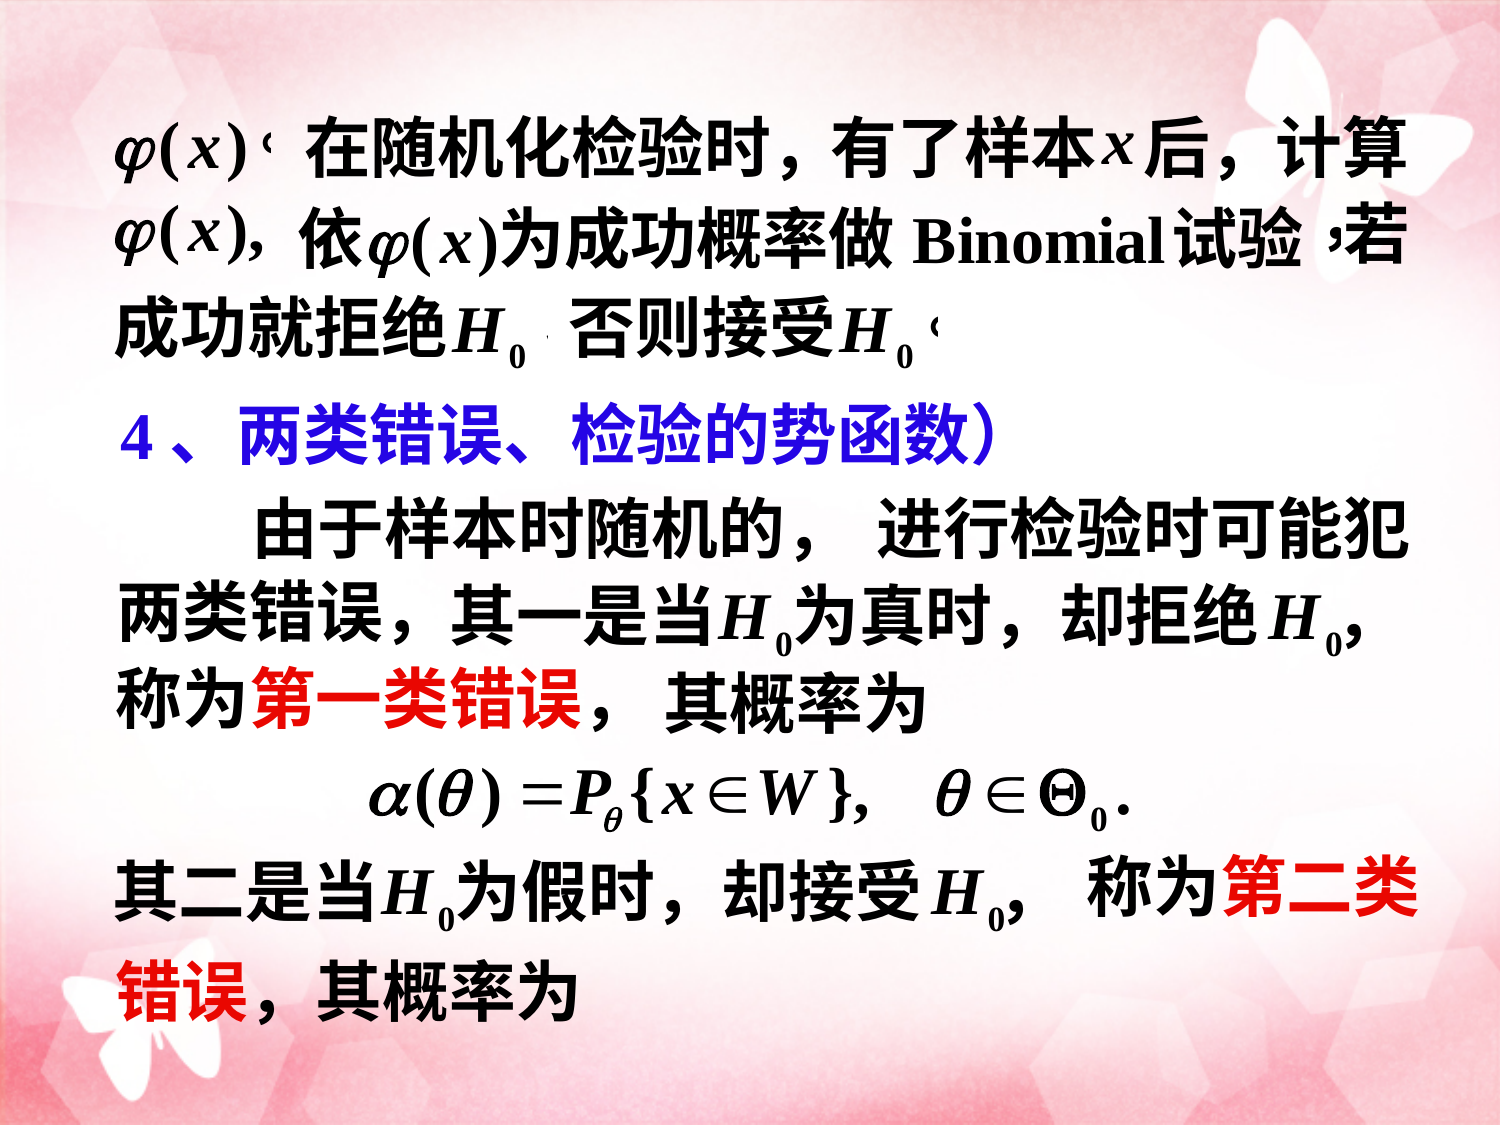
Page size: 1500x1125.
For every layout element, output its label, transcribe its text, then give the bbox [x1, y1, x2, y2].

text_box 在随机化检验时， [289, 98, 811, 194]
text_box 称为第一类错误， [100, 649, 648, 745]
text_box 进行检验时可能犯 [861, 479, 1426, 566]
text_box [568, 293, 938, 376]
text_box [812, 98, 1296, 194]
text_box 4、两类错误、检验的势函数） [105, 385, 1053, 480]
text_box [424, 566, 1429, 663]
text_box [288, 196, 1341, 292]
text_box 两类错误， [101, 562, 465, 649]
text_box 计算 [1296, 98, 1425, 194]
text_box 其概率为 [648, 672, 946, 750]
text_box 由于样本时随机的， [236, 479, 861, 565]
text_box 其概率为 [301, 947, 598, 1038]
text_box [112, 200, 267, 271]
picture [0, 0, 1500, 1125]
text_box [112, 118, 272, 188]
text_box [112, 293, 549, 376]
text_box 错误， [100, 947, 301, 1038]
text_box 称为第二类 [1094, 837, 1436, 933]
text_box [87, 841, 1091, 938]
text_box 若 [1329, 184, 1426, 280]
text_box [367, 758, 1133, 838]
